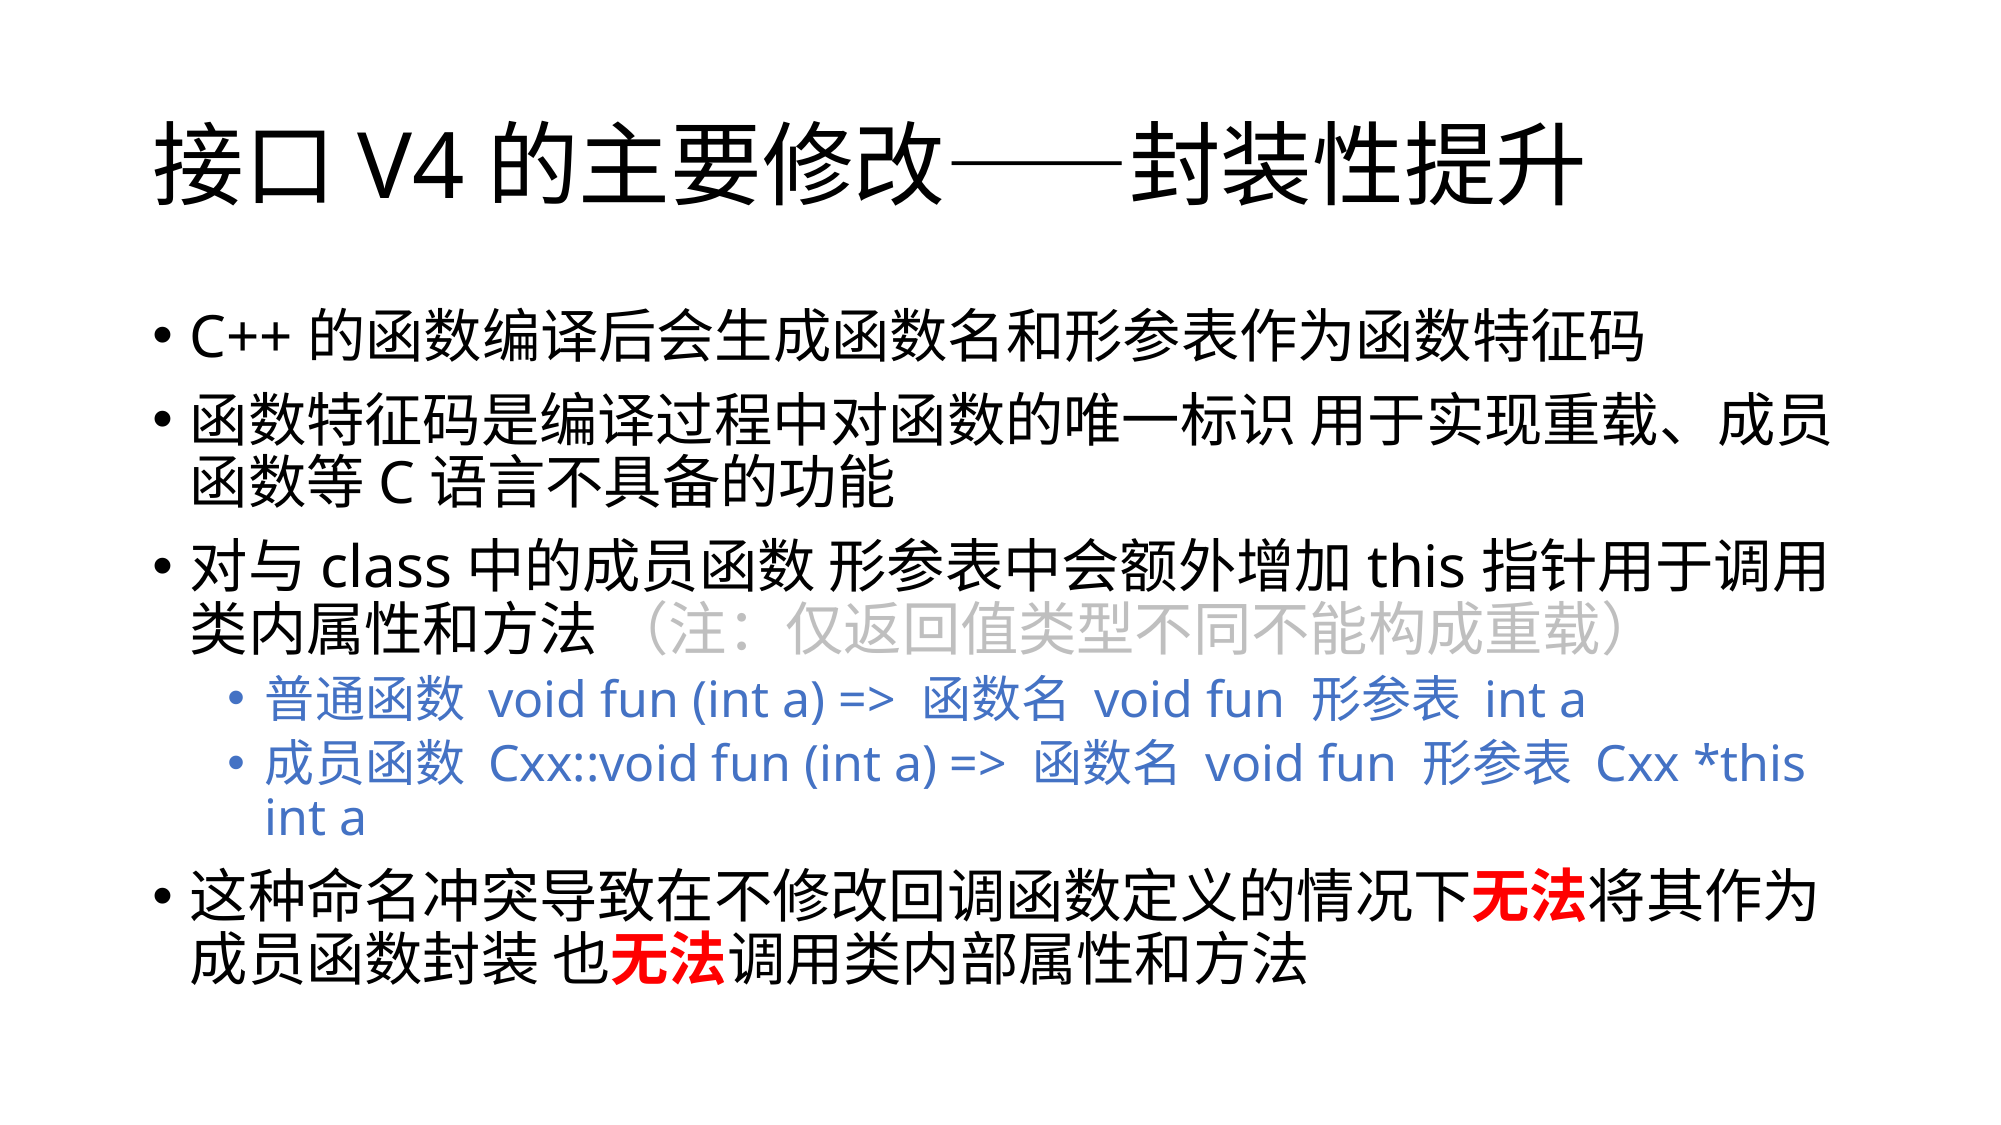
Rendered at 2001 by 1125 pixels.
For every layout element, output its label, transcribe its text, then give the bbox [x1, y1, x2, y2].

list C++的函数编译后会生成函数名和形参表作为函数特征码 函数特征码是编译过程中对函数的唯一标识 用于实现重载、成员函数等C语言不具备的功能 对与class中的成员函数 形参表中会额外增加this指针用于调用类内属性和方法 （注：仅返回值类型不同不能构成重载） 普通函数 void fun (int a) => 函数名 void fun 形参表 int a 成员函数 Cxx::void fun (int a) => 函数名 void fun 形参表 Cxx *this int a 这种命名冲突导致在不修改回调函数定义的情况下无法将其作为成员函数封装 也无法调用类内部属性和方法 [137, 299, 1863, 1014]
title 接口V4的主要修改——封装性提升 [137, 59, 1863, 278]
